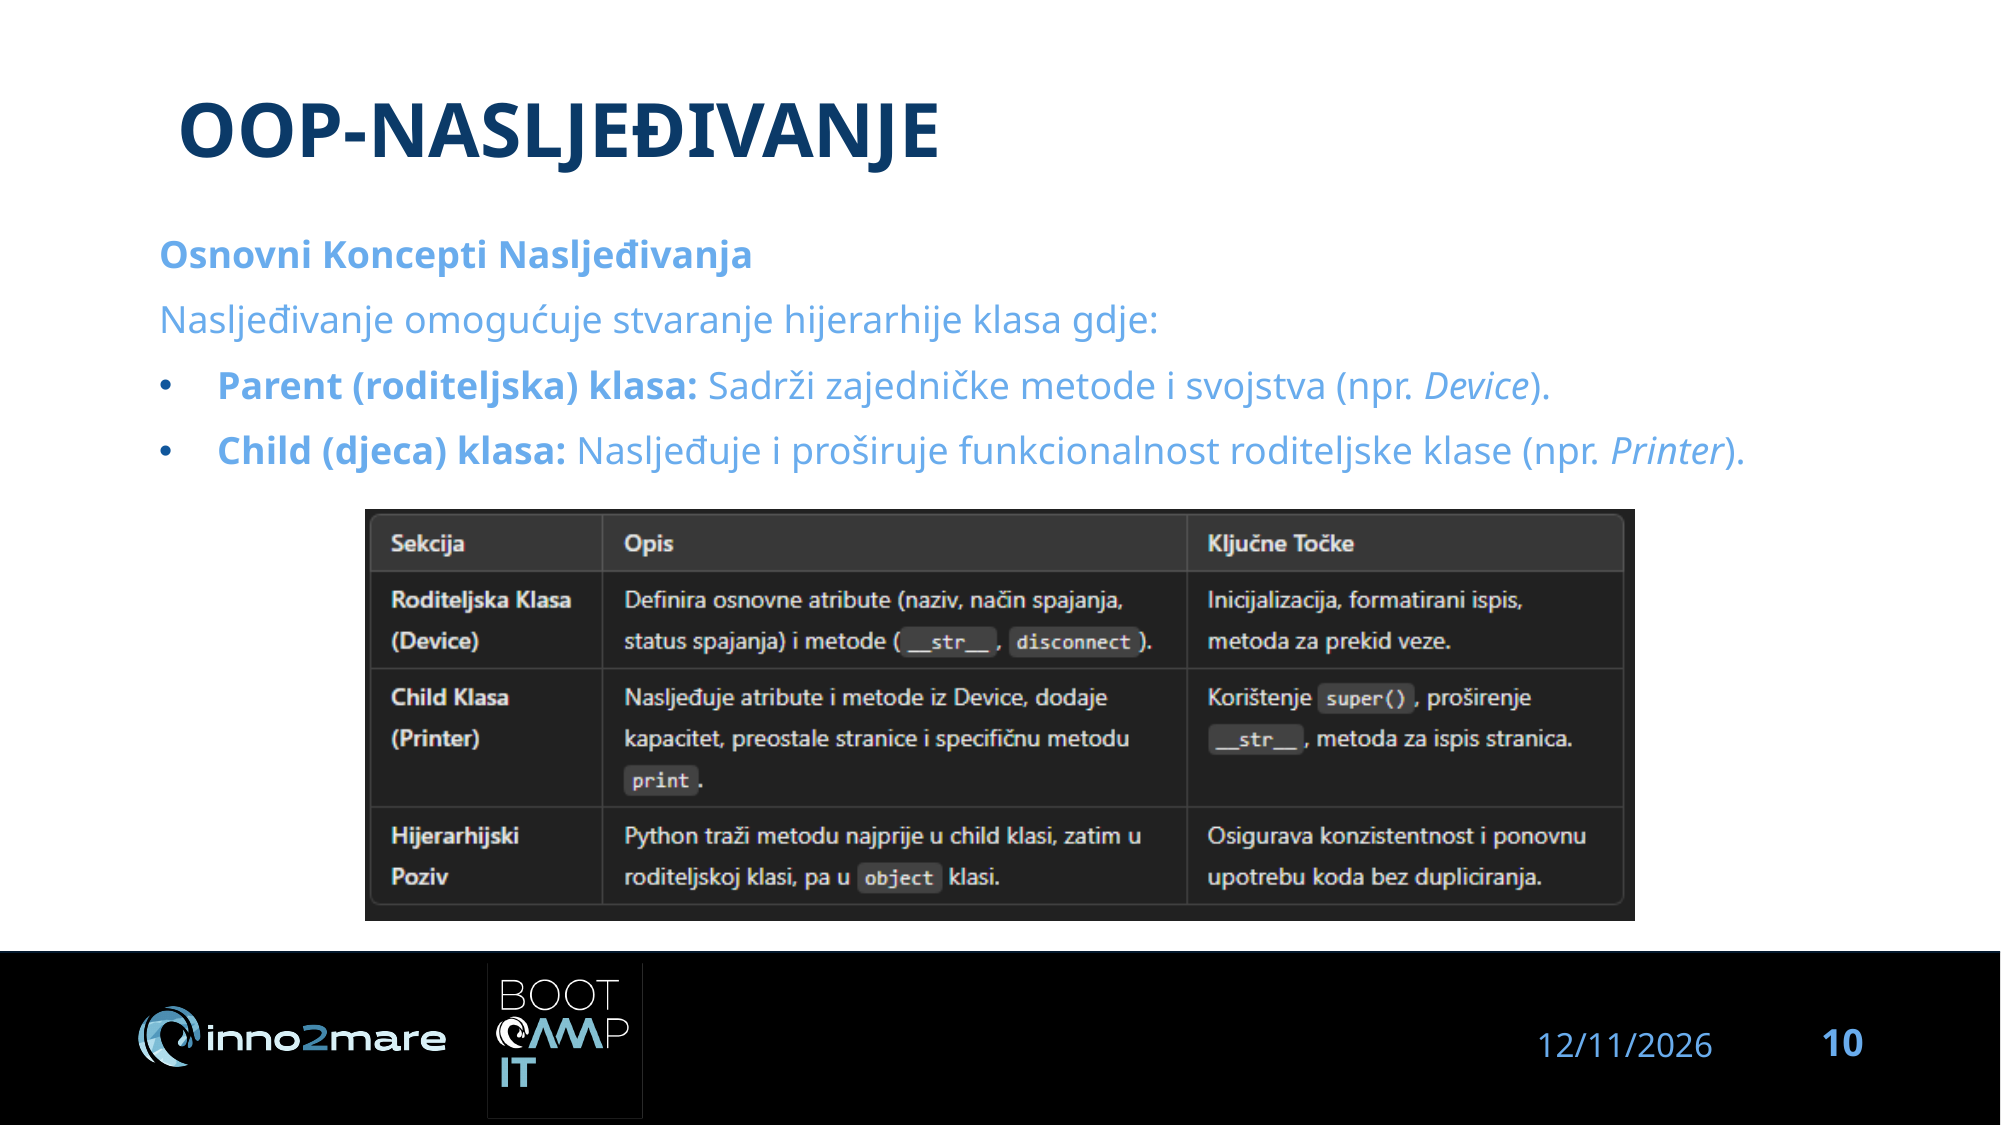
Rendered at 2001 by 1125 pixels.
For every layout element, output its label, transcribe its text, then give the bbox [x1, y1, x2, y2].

picture [138, 957, 690, 1124]
text_box Osnovni Koncepti Nasljeđivanja Nasljeđivanje omogućuje stvaranje hijerarhije klasa gdje: Parent (roditeljska) klasa: Sadrži zajedničke metode i svojstva (npr. Device). Child (djeca) klasa: Nasljeđuje i proširuje funkcionalnost roditeljske klase (npr. Printer). [141, 228, 1900, 485]
picture [365, 509, 1635, 921]
text_box OOP-Nasljeđivanje [162, 62, 1888, 203]
